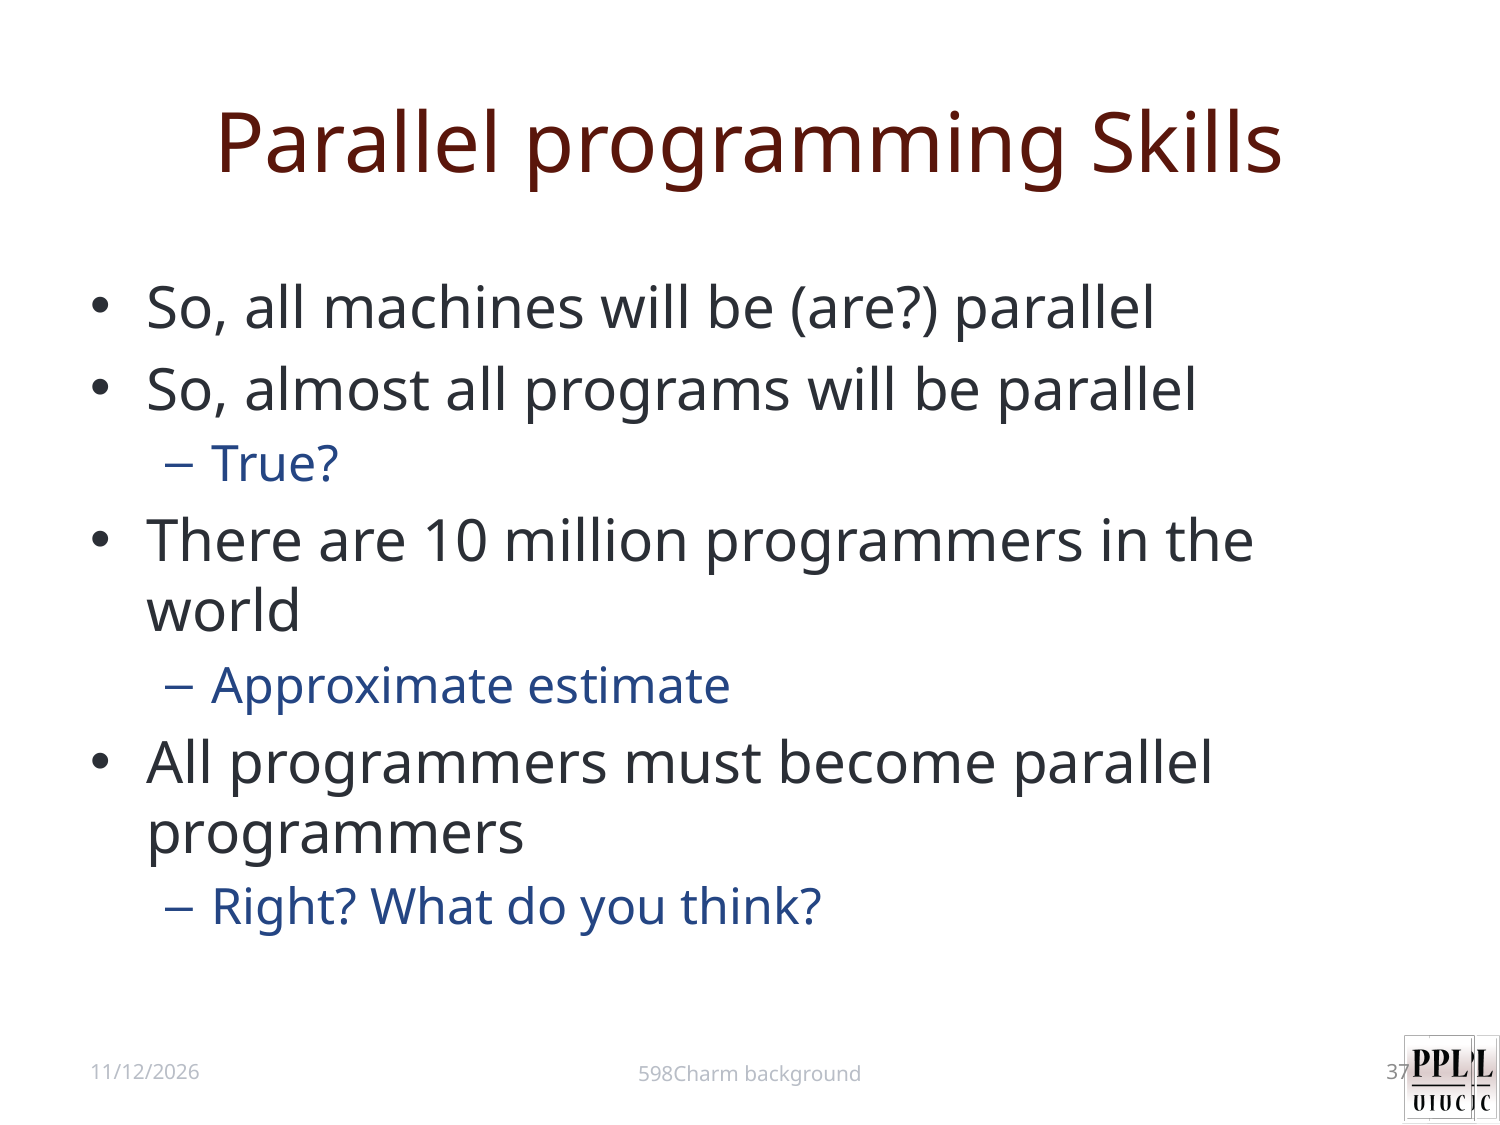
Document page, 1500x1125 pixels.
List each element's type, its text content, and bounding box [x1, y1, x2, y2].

slide_number 37 [1074, 1042, 1425, 1103]
title Parallel programming Skills [75, 45, 1425, 233]
list So, all machines will be (are?) parallel So, almost all programs will be parallel True? There are 10 million programmers in the world Approximate estimate All programmers must become parallel programmers Right? What do you think? [75, 262, 1425, 1005]
picture [1400, 1032, 1500, 1125]
footer 598Charm background [512, 1042, 988, 1103]
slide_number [75, 1042, 425, 1103]
